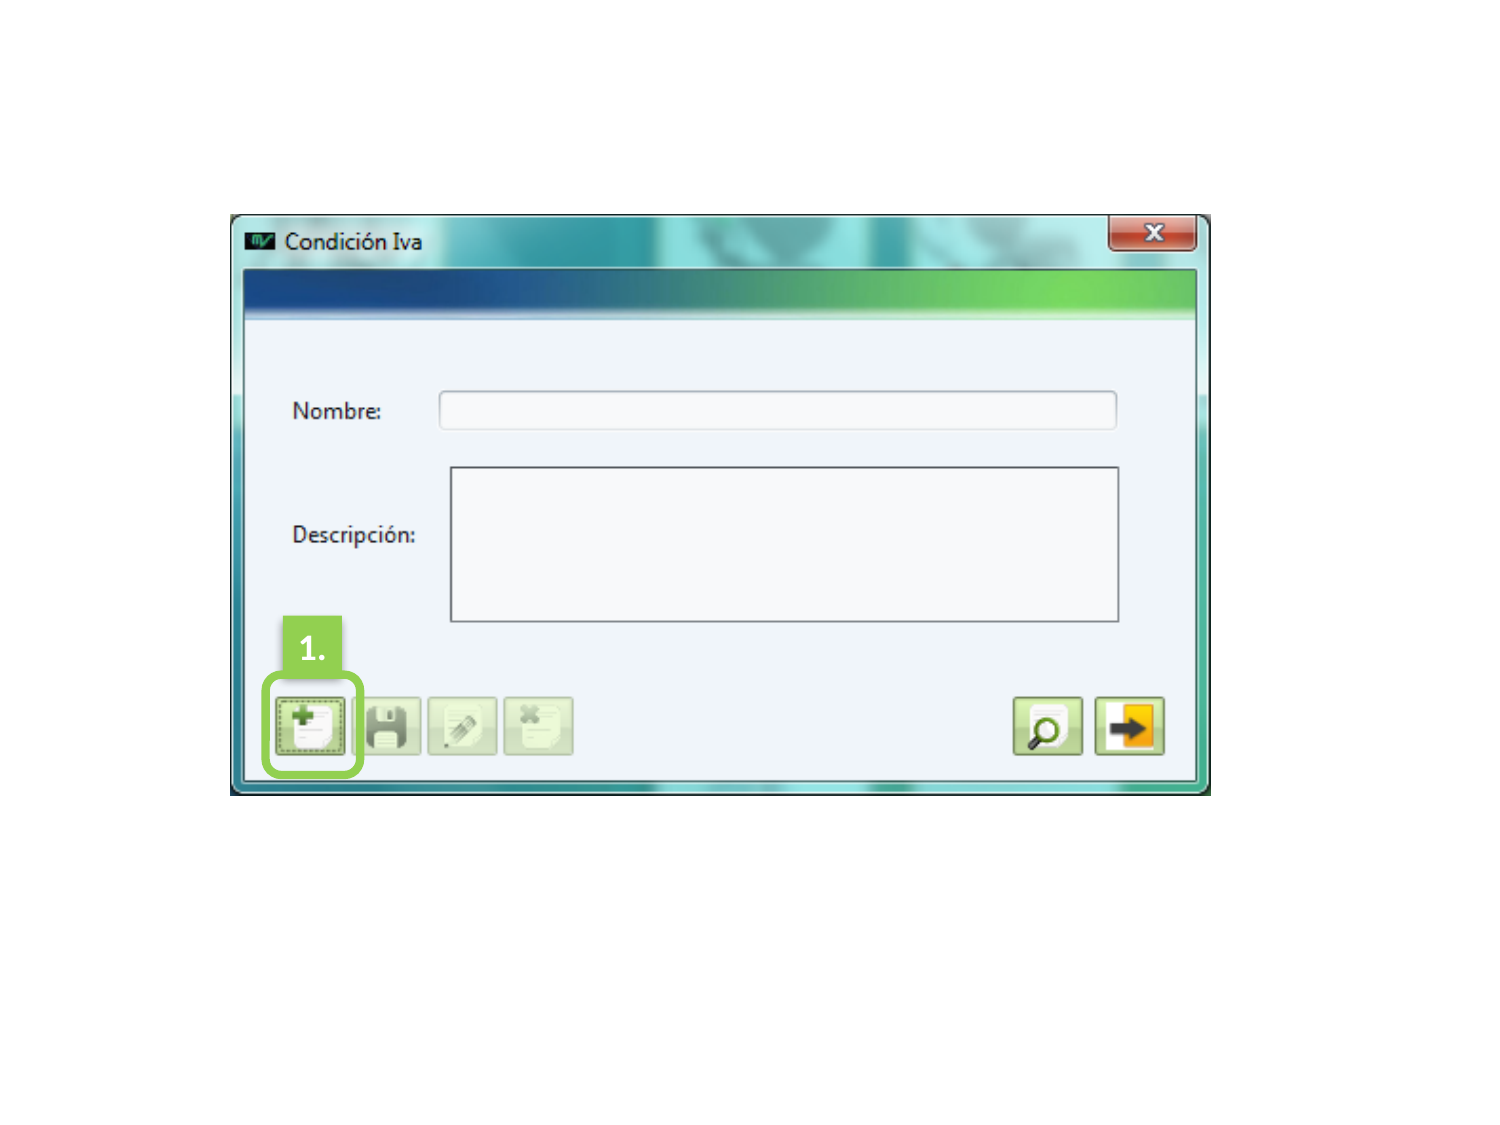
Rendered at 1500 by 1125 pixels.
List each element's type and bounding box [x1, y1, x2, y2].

text_box [229, 214, 1212, 797]
